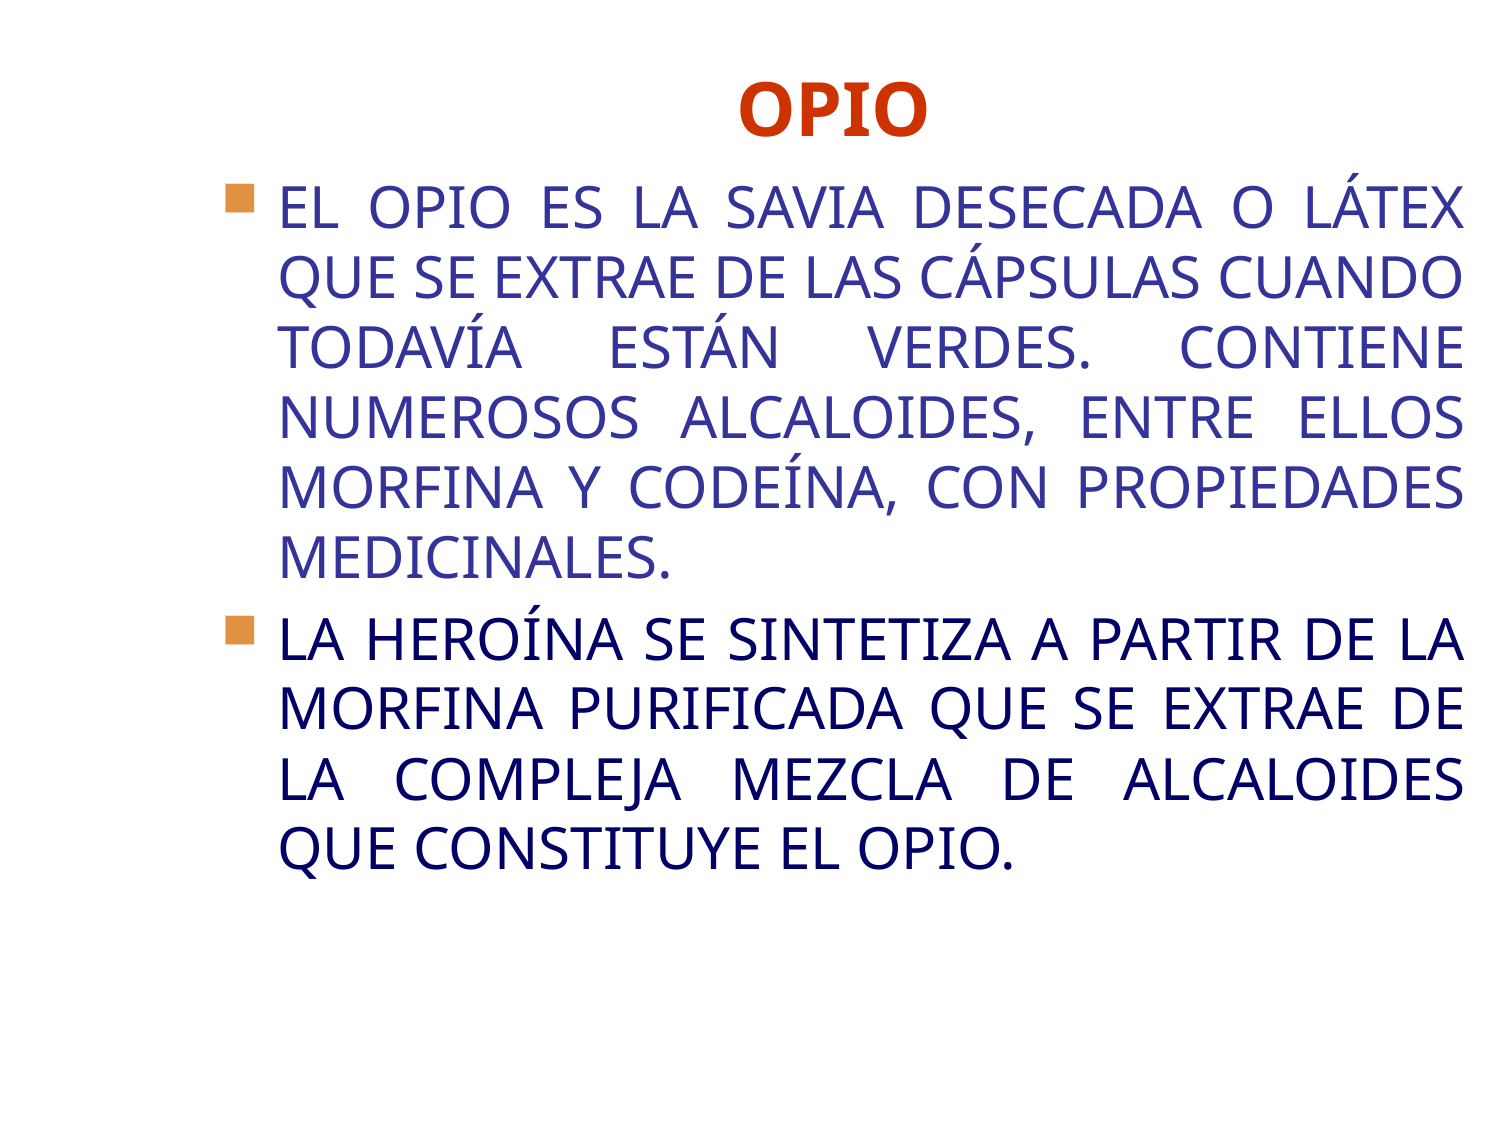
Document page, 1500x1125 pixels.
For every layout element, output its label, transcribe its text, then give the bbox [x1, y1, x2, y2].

title OPIO [206, 75, 1482, 138]
list EL OPIO ES LA SAVIA DESECADA O LÁTEX QUE SE EXTRAE DE LAS CÁPSULAS CUANDO TODAVÍA ESTÁN VERDES. CONTIENE NUMEROSOS ALCALOIDES, ENTRE ELLOS MORFINA Y CODEÍNA, CON PROPIEDADES MEDICINALES. LA HEROÍNA SE SINTETIZA A PARTIR DE LA MORFINA PURIFICADA QUE SE EXTRAE DE LA COMPLEJA MEZCLA DE ALCALOIDES QUE CONSTITUYE EL OPIO. [206, 162, 1482, 1088]
